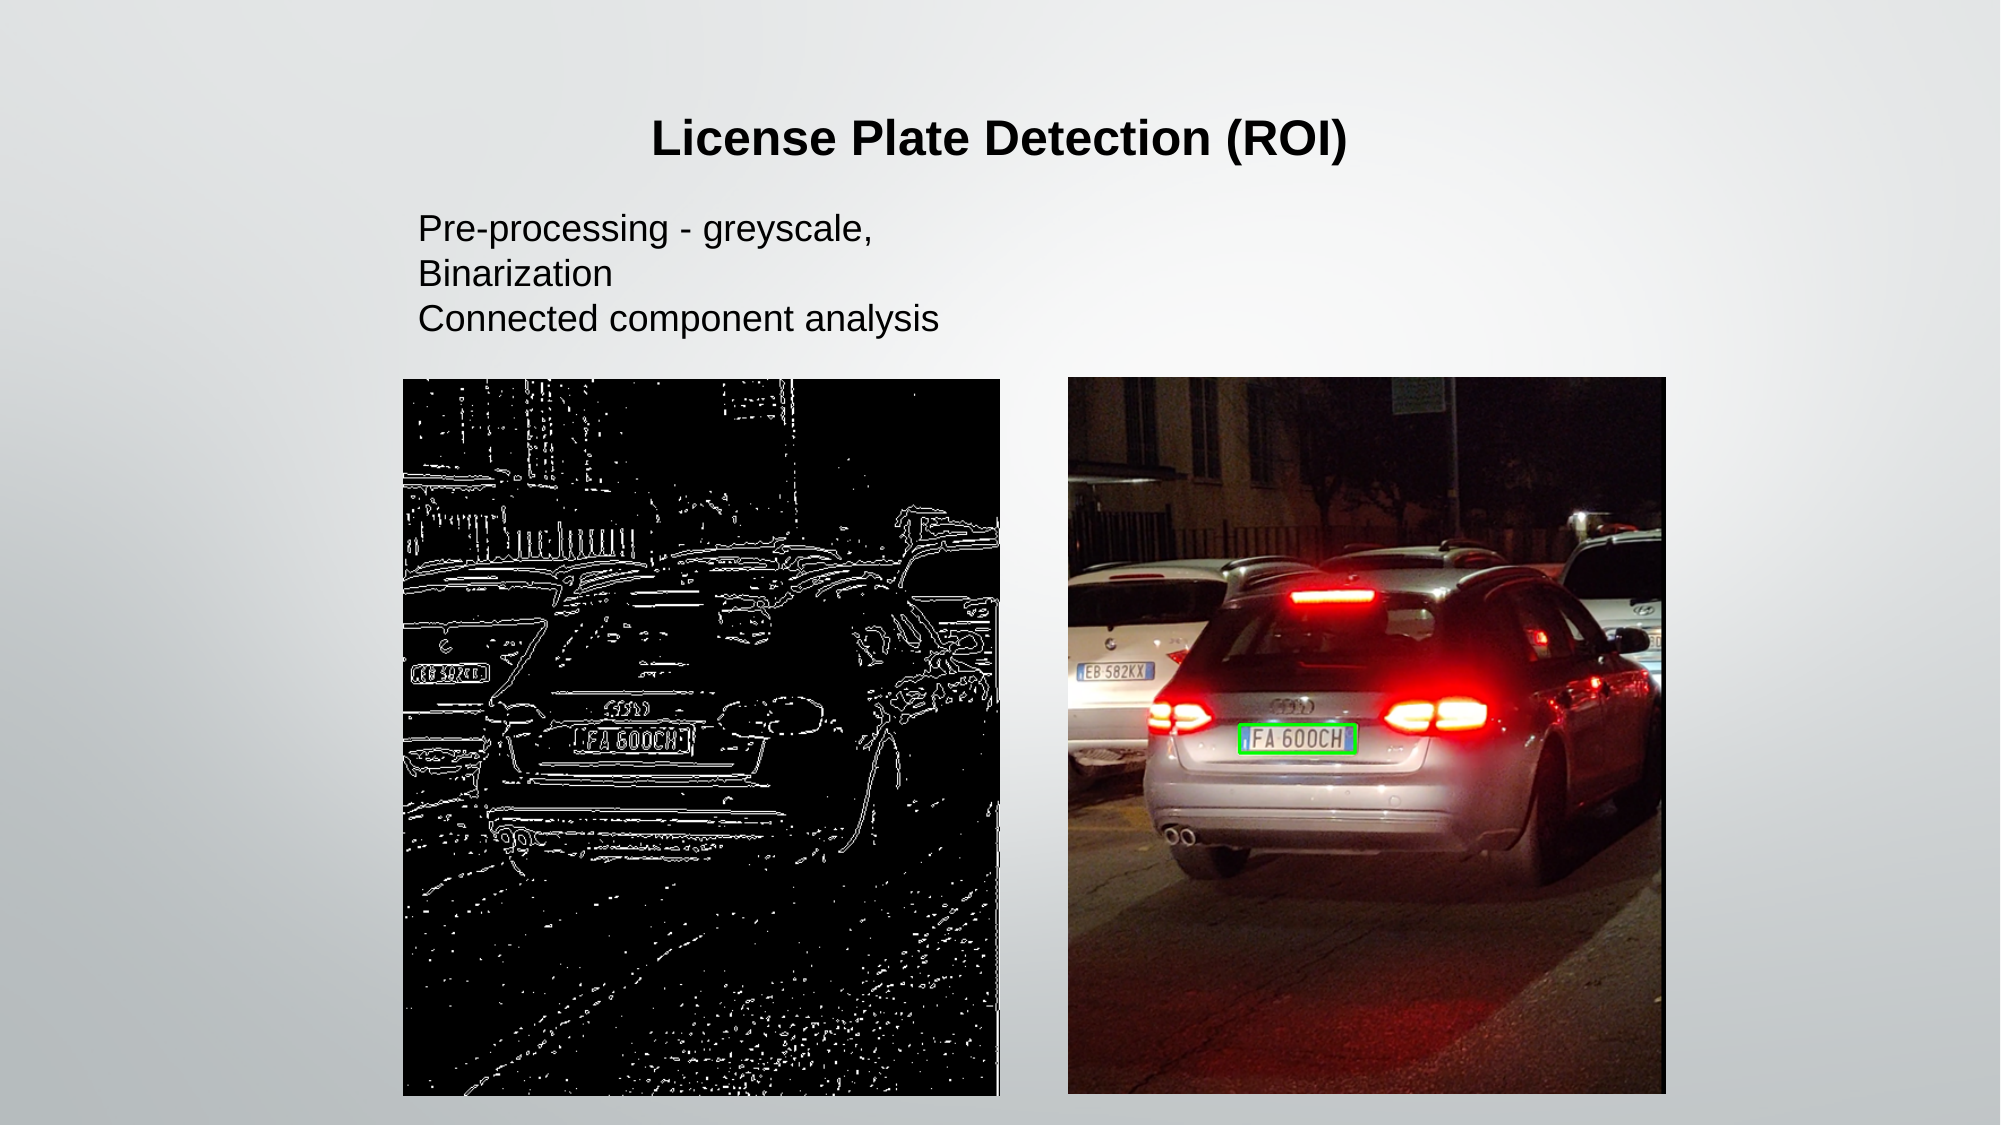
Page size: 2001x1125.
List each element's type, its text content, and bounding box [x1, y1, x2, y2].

picture [1068, 376, 1666, 1095]
text_box Pre-processing - greyscale, Binarization Connected component analysis [403, 196, 1066, 347]
text_box License Plate Detection (ROI) [636, 88, 1364, 173]
picture [402, 378, 1001, 1097]
